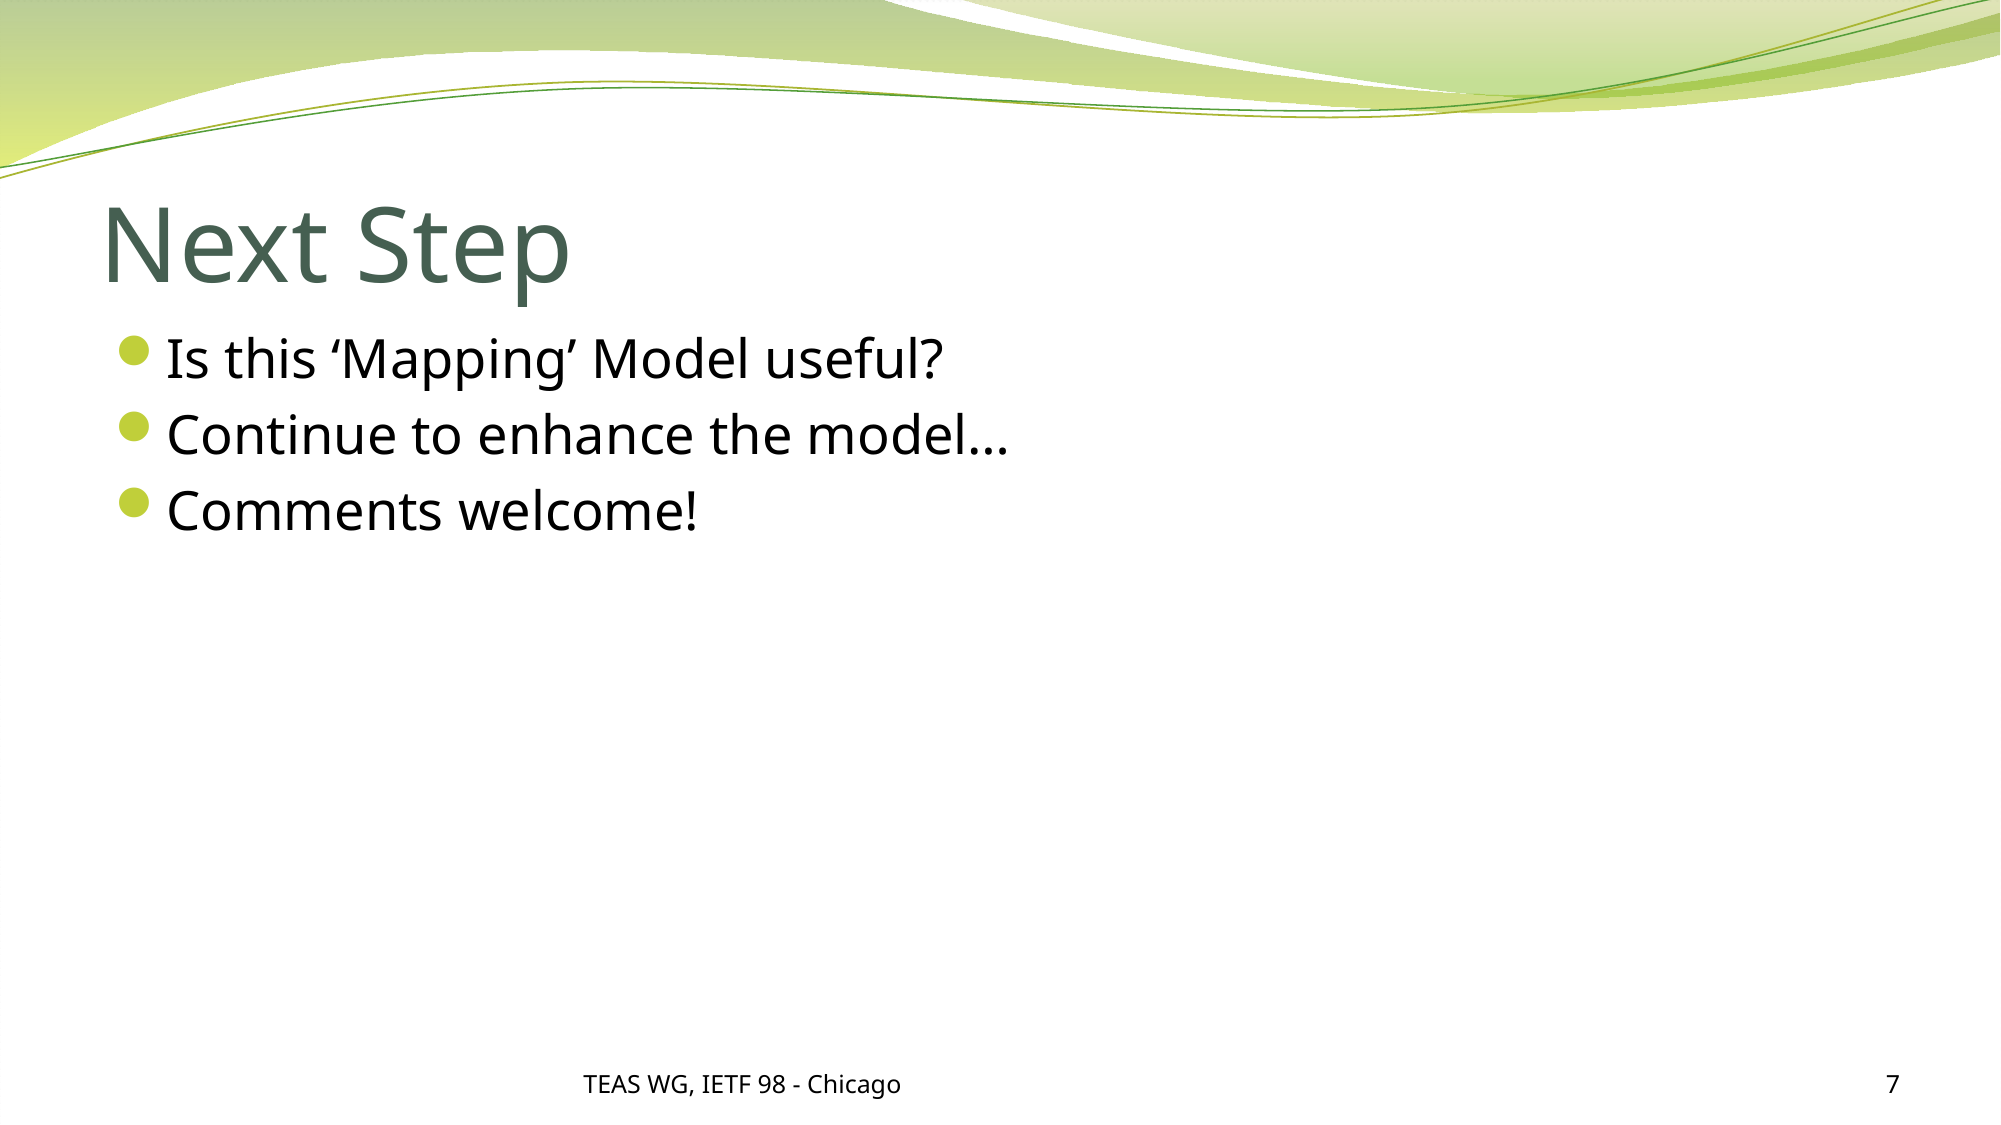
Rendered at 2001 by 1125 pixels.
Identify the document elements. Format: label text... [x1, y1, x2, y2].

title Next Step [99, 115, 1900, 303]
footer TEAS WG, IETF 98 - Chicago [583, 1042, 1317, 1103]
slide_number 7 [1733, 1042, 1900, 1103]
list Is this ‘Mapping’ Model useful? Continue to enhance the model… Comments welcome! [99, 317, 1900, 1038]
